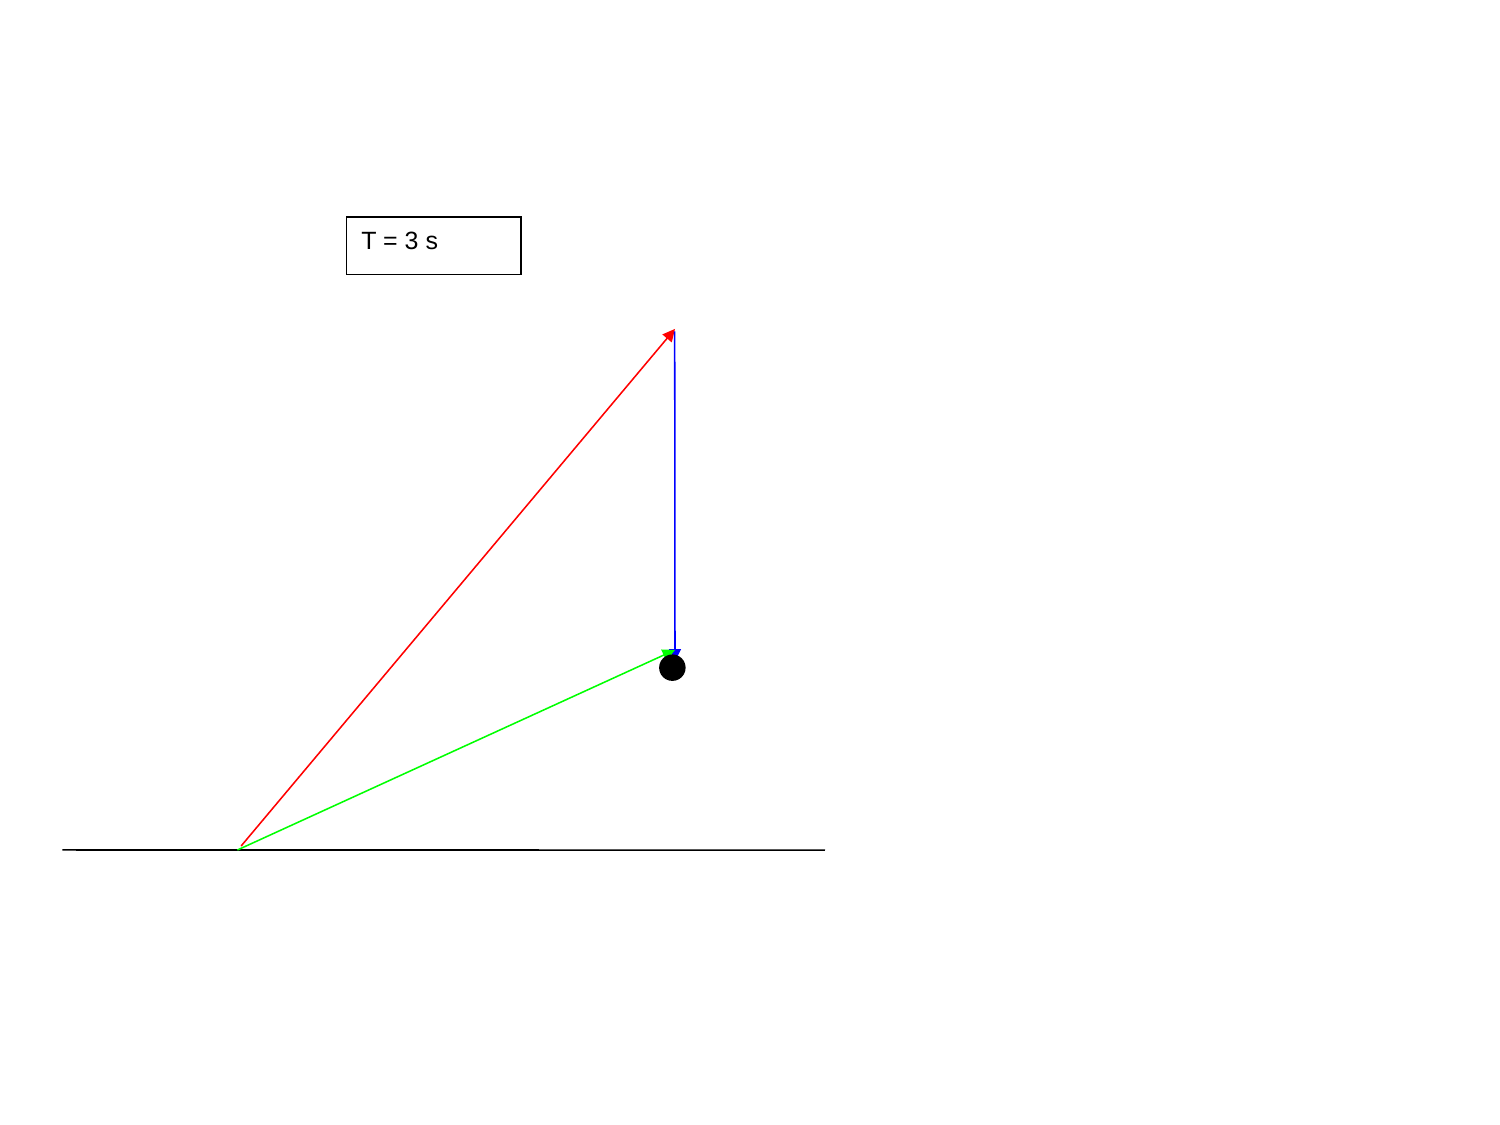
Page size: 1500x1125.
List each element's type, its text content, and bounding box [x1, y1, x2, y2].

text_box [659, 655, 685, 681]
text_box [672, 331, 682, 656]
text_box [241, 328, 676, 847]
text_box T = 3 s [346, 216, 522, 275]
text_box [237, 649, 676, 851]
